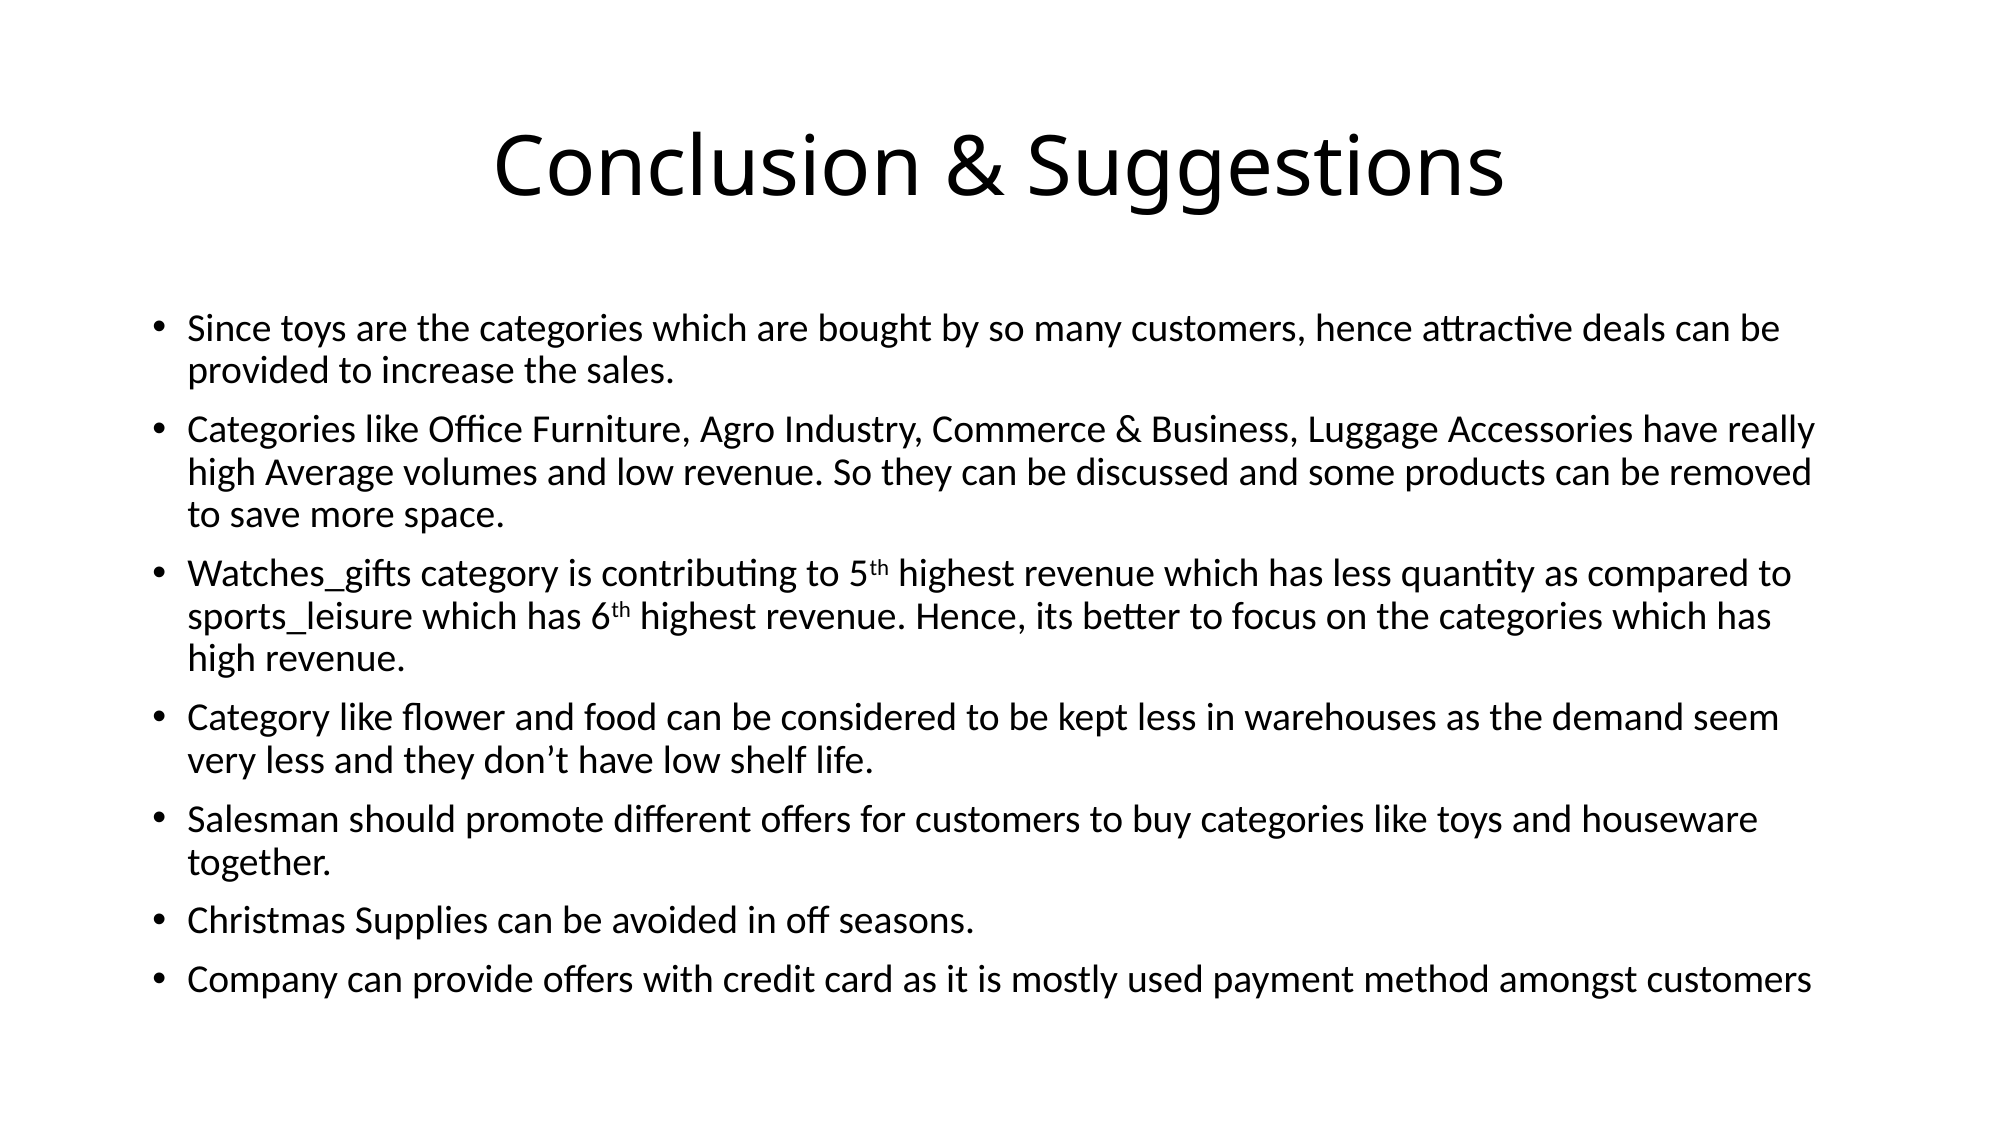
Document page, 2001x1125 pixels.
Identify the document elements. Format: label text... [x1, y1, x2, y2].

title Conclusion & Suggestions [137, 59, 1863, 278]
list Since toys are the categories which are bought by so many customers, hence attractive deals can be provided to increase the sales. Categories like Office Furniture, Agro Industry, Commerce & Business, Luggage Accessories have really high Average volumes and low revenue. So they can be discussed and some products can be removed to save more space. Watches_gifts category is contributing to 5th highest revenue which has less quantity as compared to sports_leisure which has 6th highest revenue. Hence, its better to focus on the categories which has high revenue. Category like flower and food can be considered to be kept less in warehouses as the demand seem very less and they don’t have low shelf life. Salesman should promote different offers for customers to buy categories like toys and houseware together. Christmas Supplies can be avoided in off seasons. Company can provide offers with credit card as it is mostly used payment method amongst customers [137, 299, 1863, 1014]
